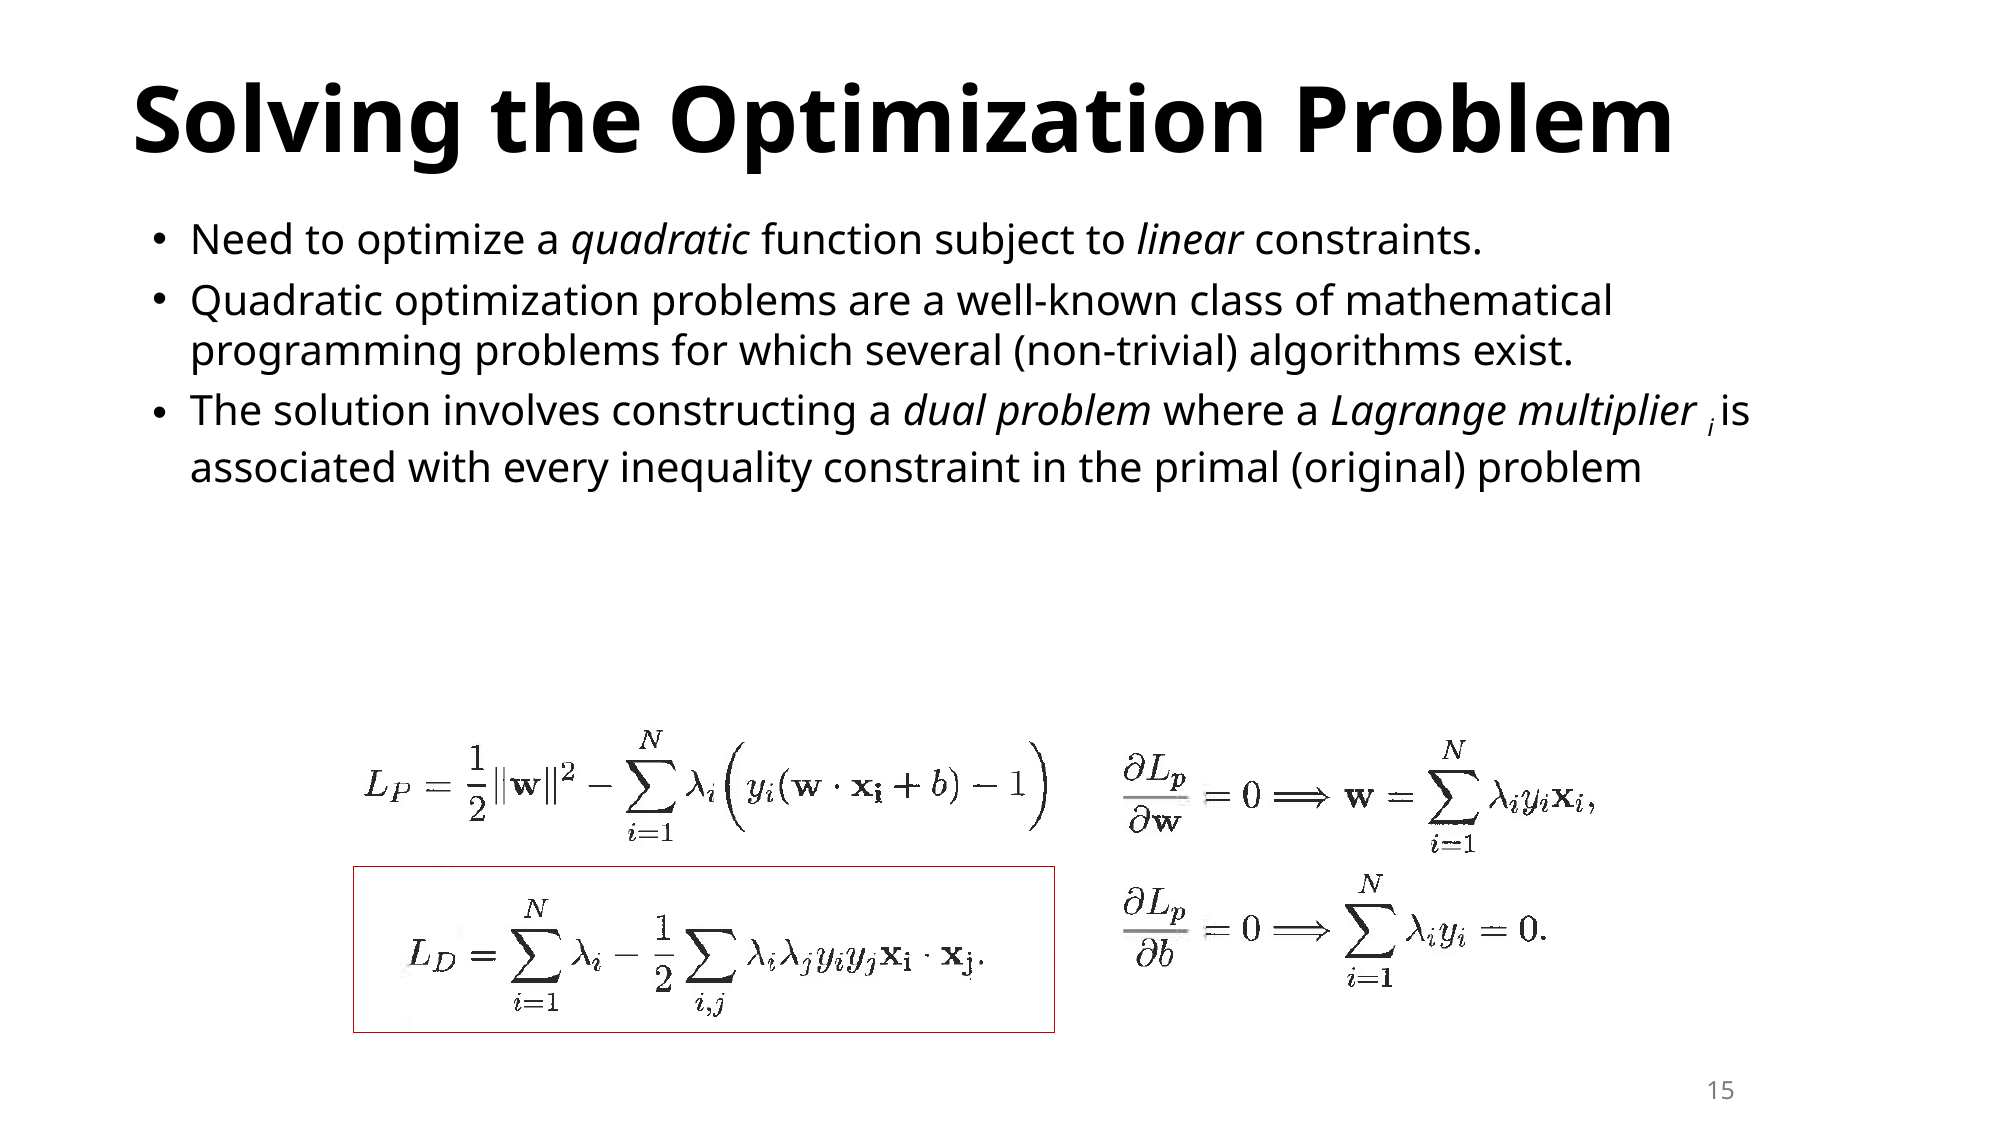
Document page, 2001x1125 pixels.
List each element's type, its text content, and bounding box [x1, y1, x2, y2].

slide_number 15 [1488, 1058, 1750, 1125]
title Solving the Optimization Problem [117, 13, 1843, 232]
picture [352, 703, 1682, 1034]
